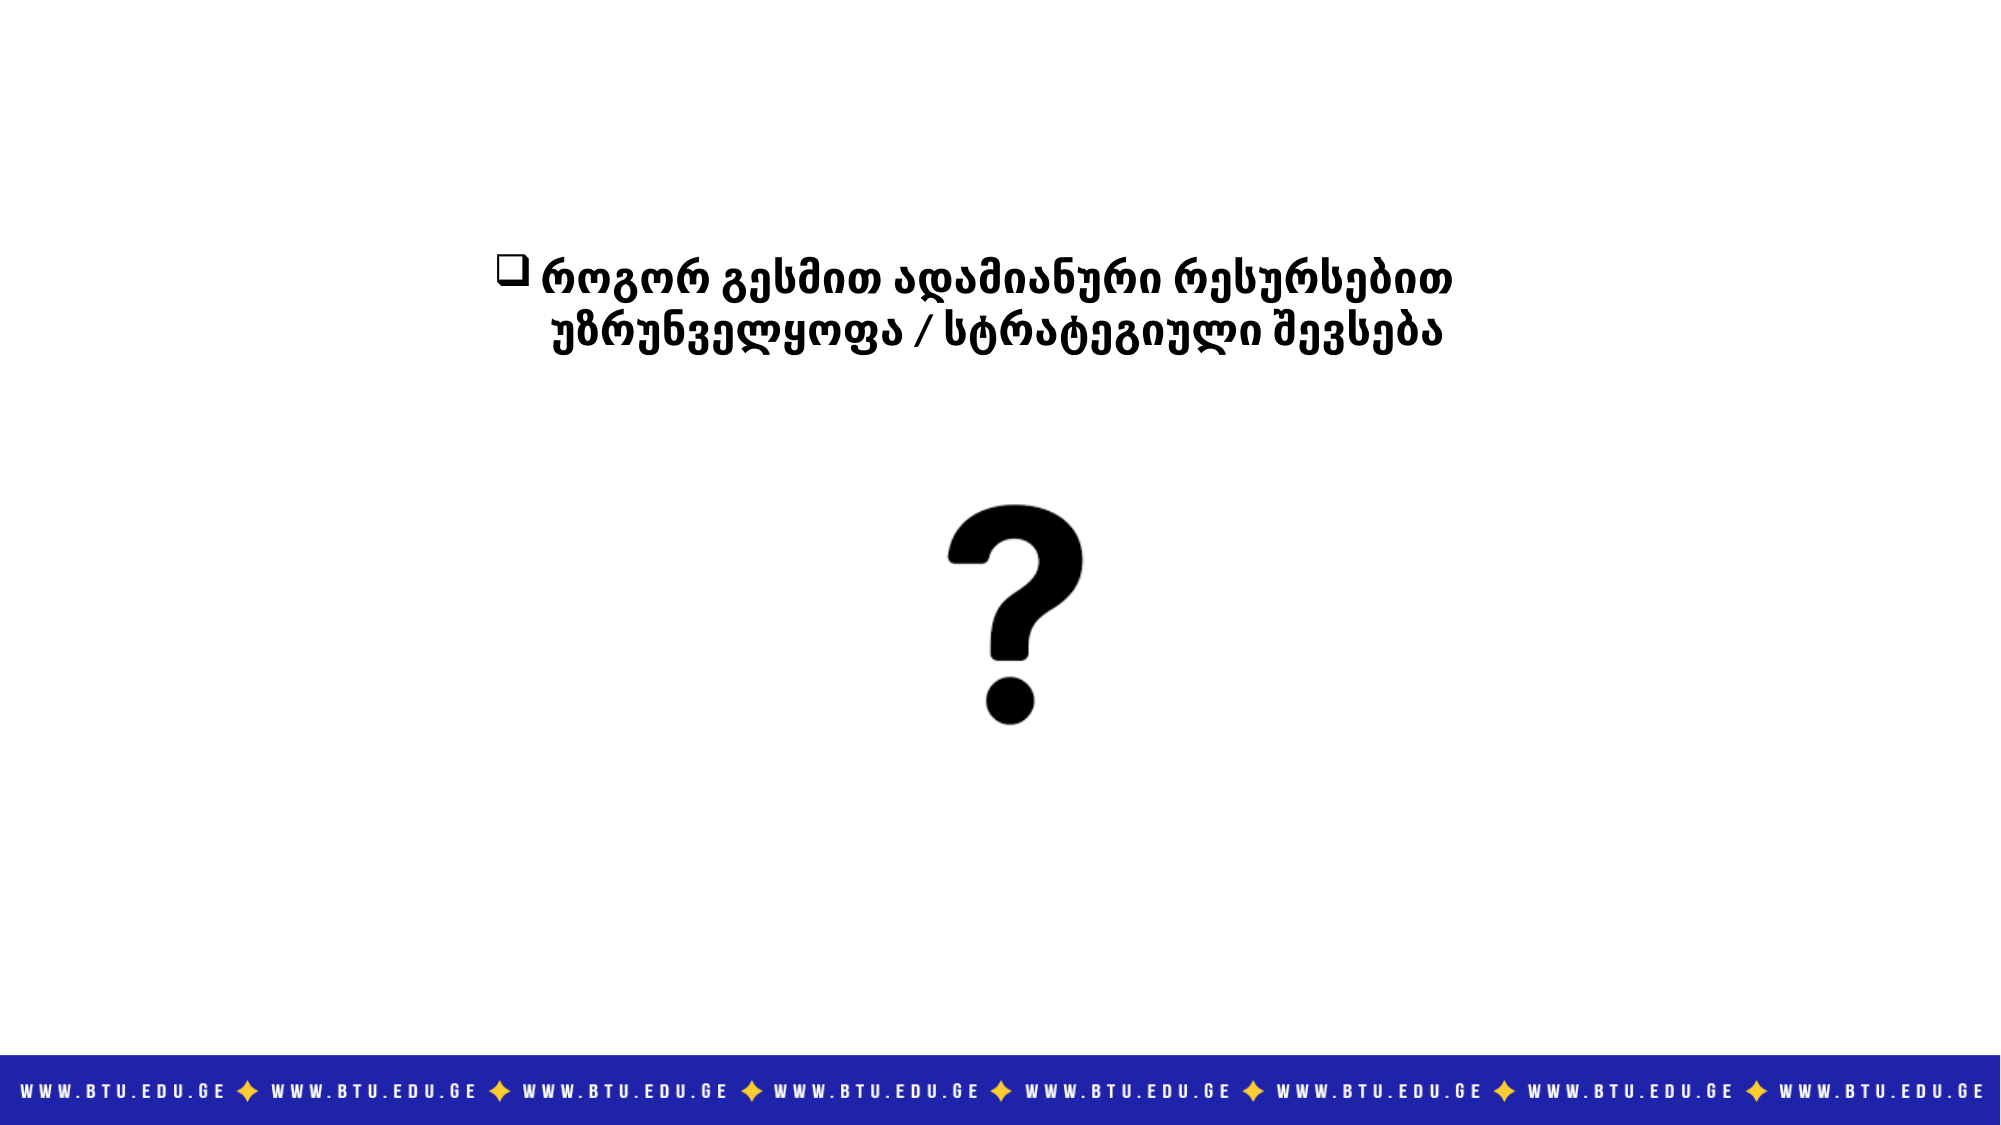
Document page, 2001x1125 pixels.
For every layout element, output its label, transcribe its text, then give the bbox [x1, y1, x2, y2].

picture [0, 0, 2001, 1125]
text_box როგორ გესმით ადამიანური რესურსებით უზრუნველყოფა / სტრატეგიული შევსება [310, 242, 1638, 415]
